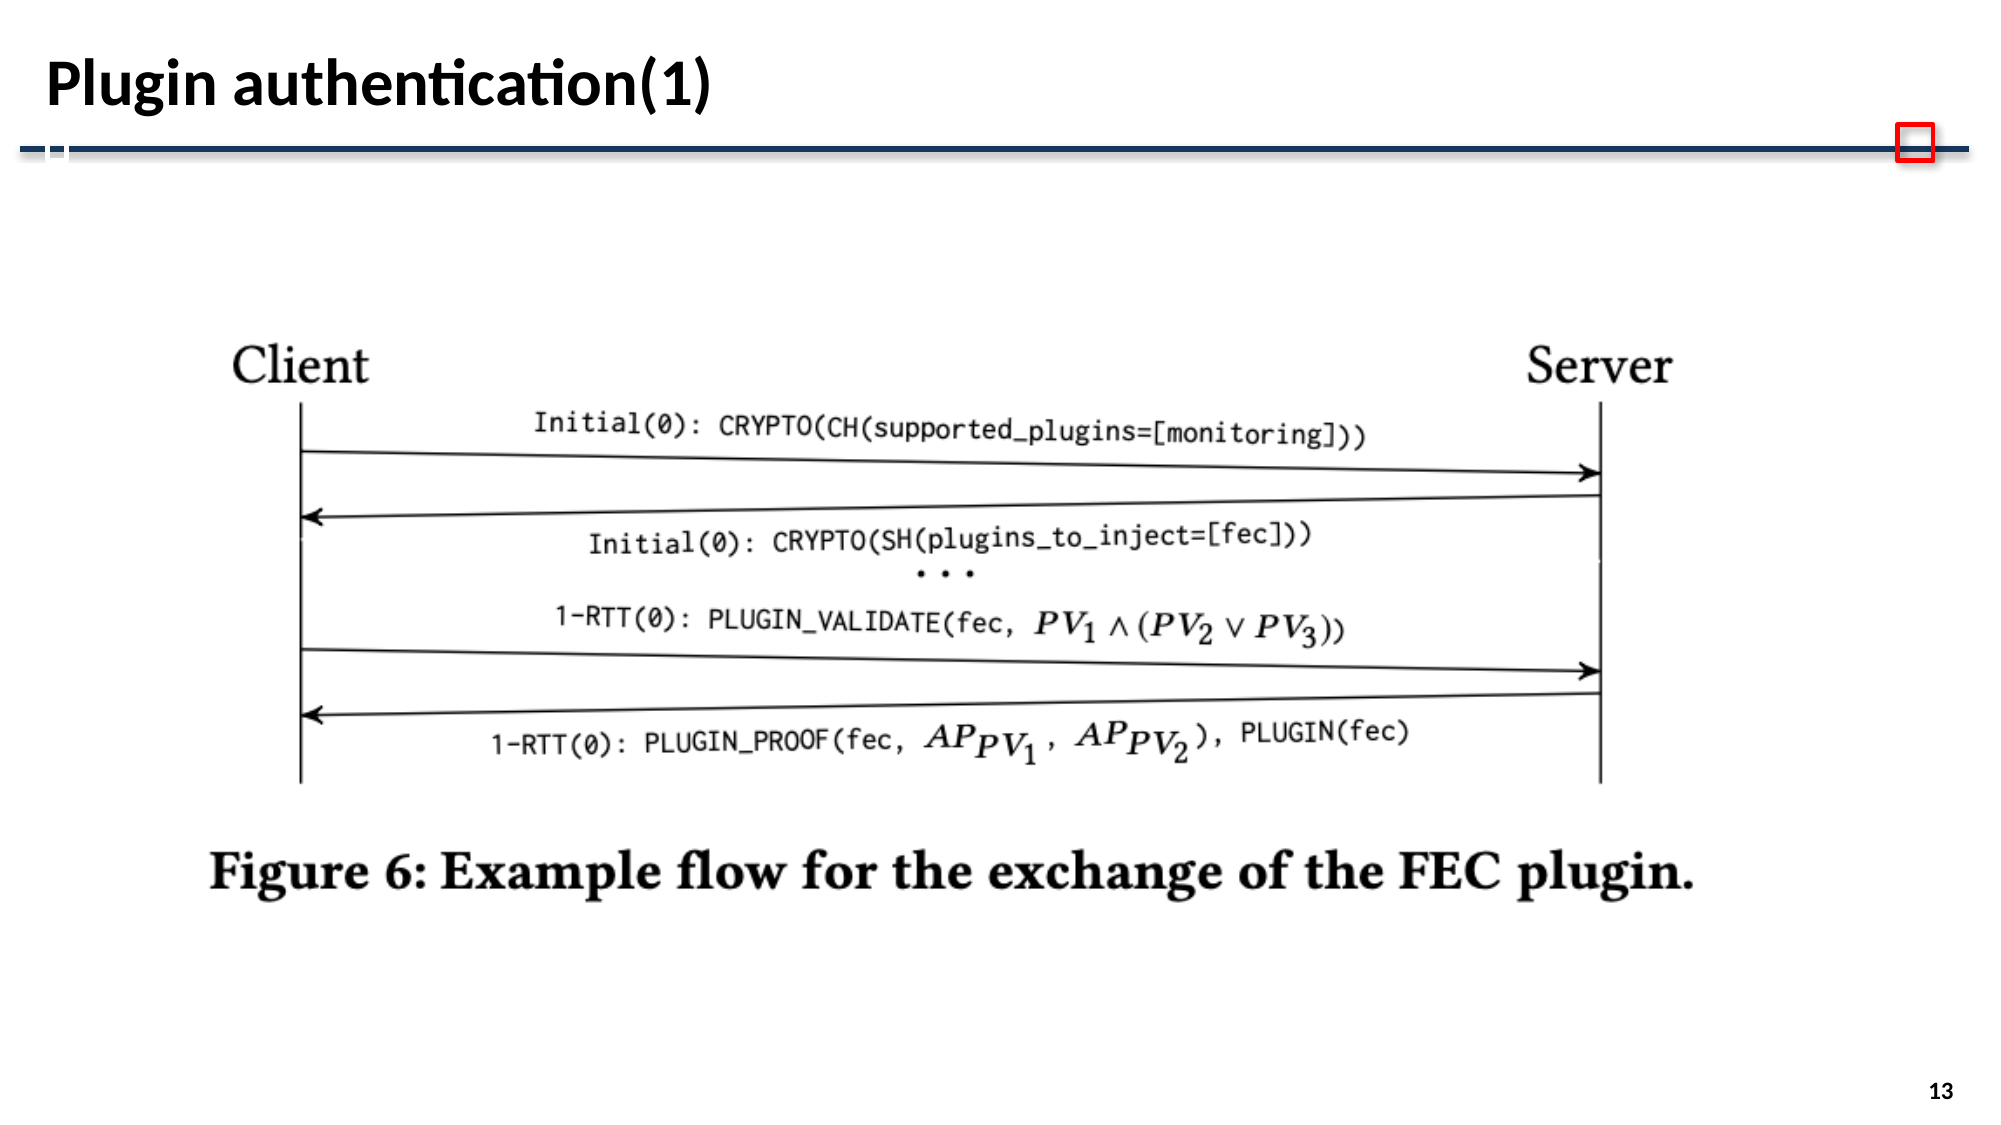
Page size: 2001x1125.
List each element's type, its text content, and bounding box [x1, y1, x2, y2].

title Plugin authentication(1) [31, 7, 1969, 151]
picture [150, 294, 1782, 964]
slide_number 13 [1826, 1071, 1969, 1108]
